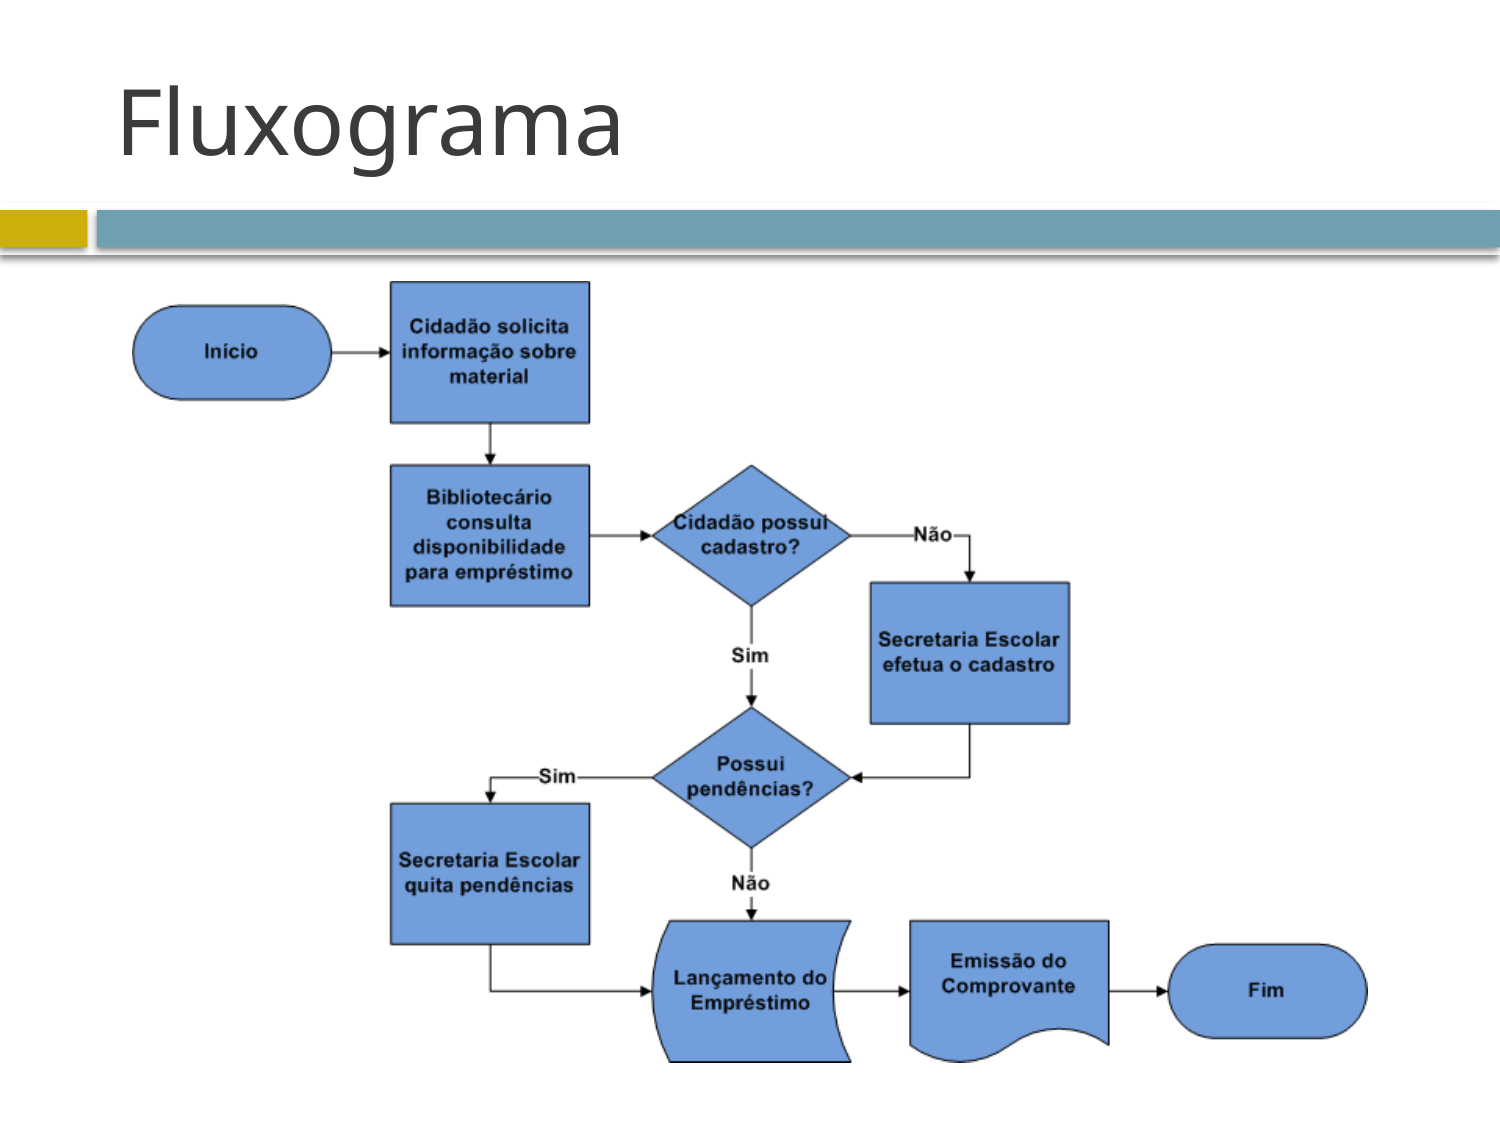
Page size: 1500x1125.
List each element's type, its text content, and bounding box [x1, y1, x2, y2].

picture [132, 280, 1368, 1063]
title Fluxograma [100, 37, 1438, 200]
